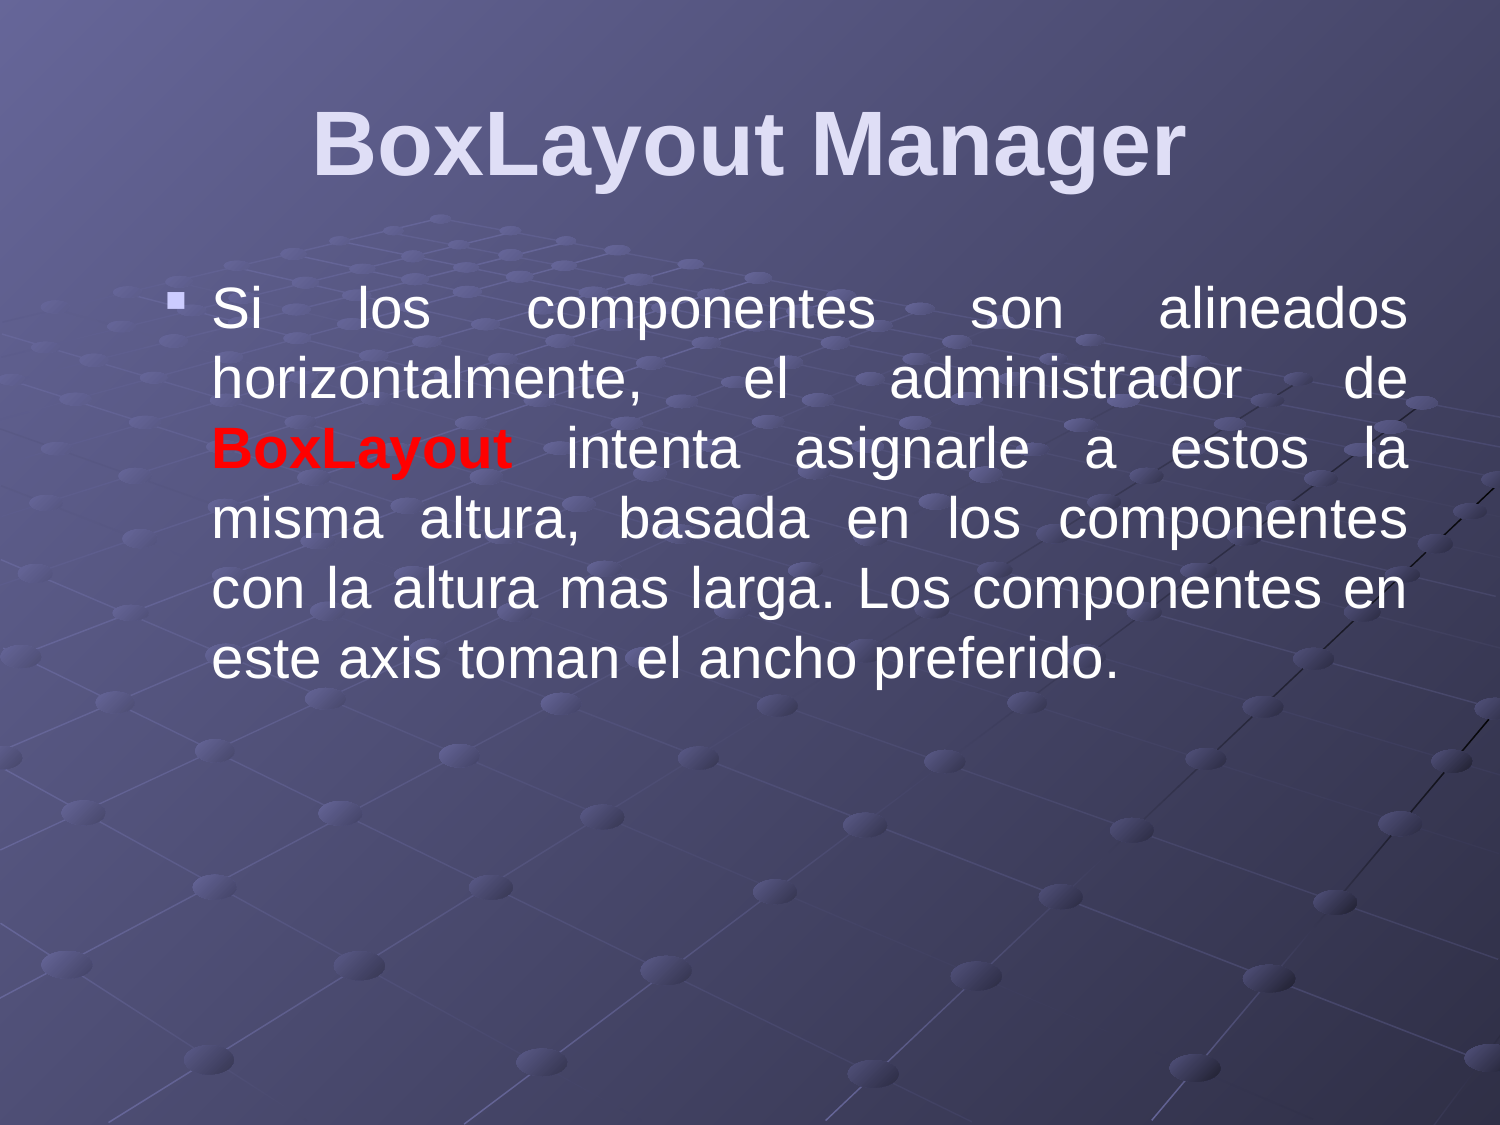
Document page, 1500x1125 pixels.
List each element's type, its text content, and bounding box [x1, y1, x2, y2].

list Si los componentes son alineados horizontalmente, el administrador de BoxLayout intenta asignarle a estos la misma altura, basada en los componentes con la altura mas larga. Los componentes en este axis toman el ancho preferido. [75, 262, 1425, 1007]
title BoxLayout Manager [75, 45, 1425, 233]
